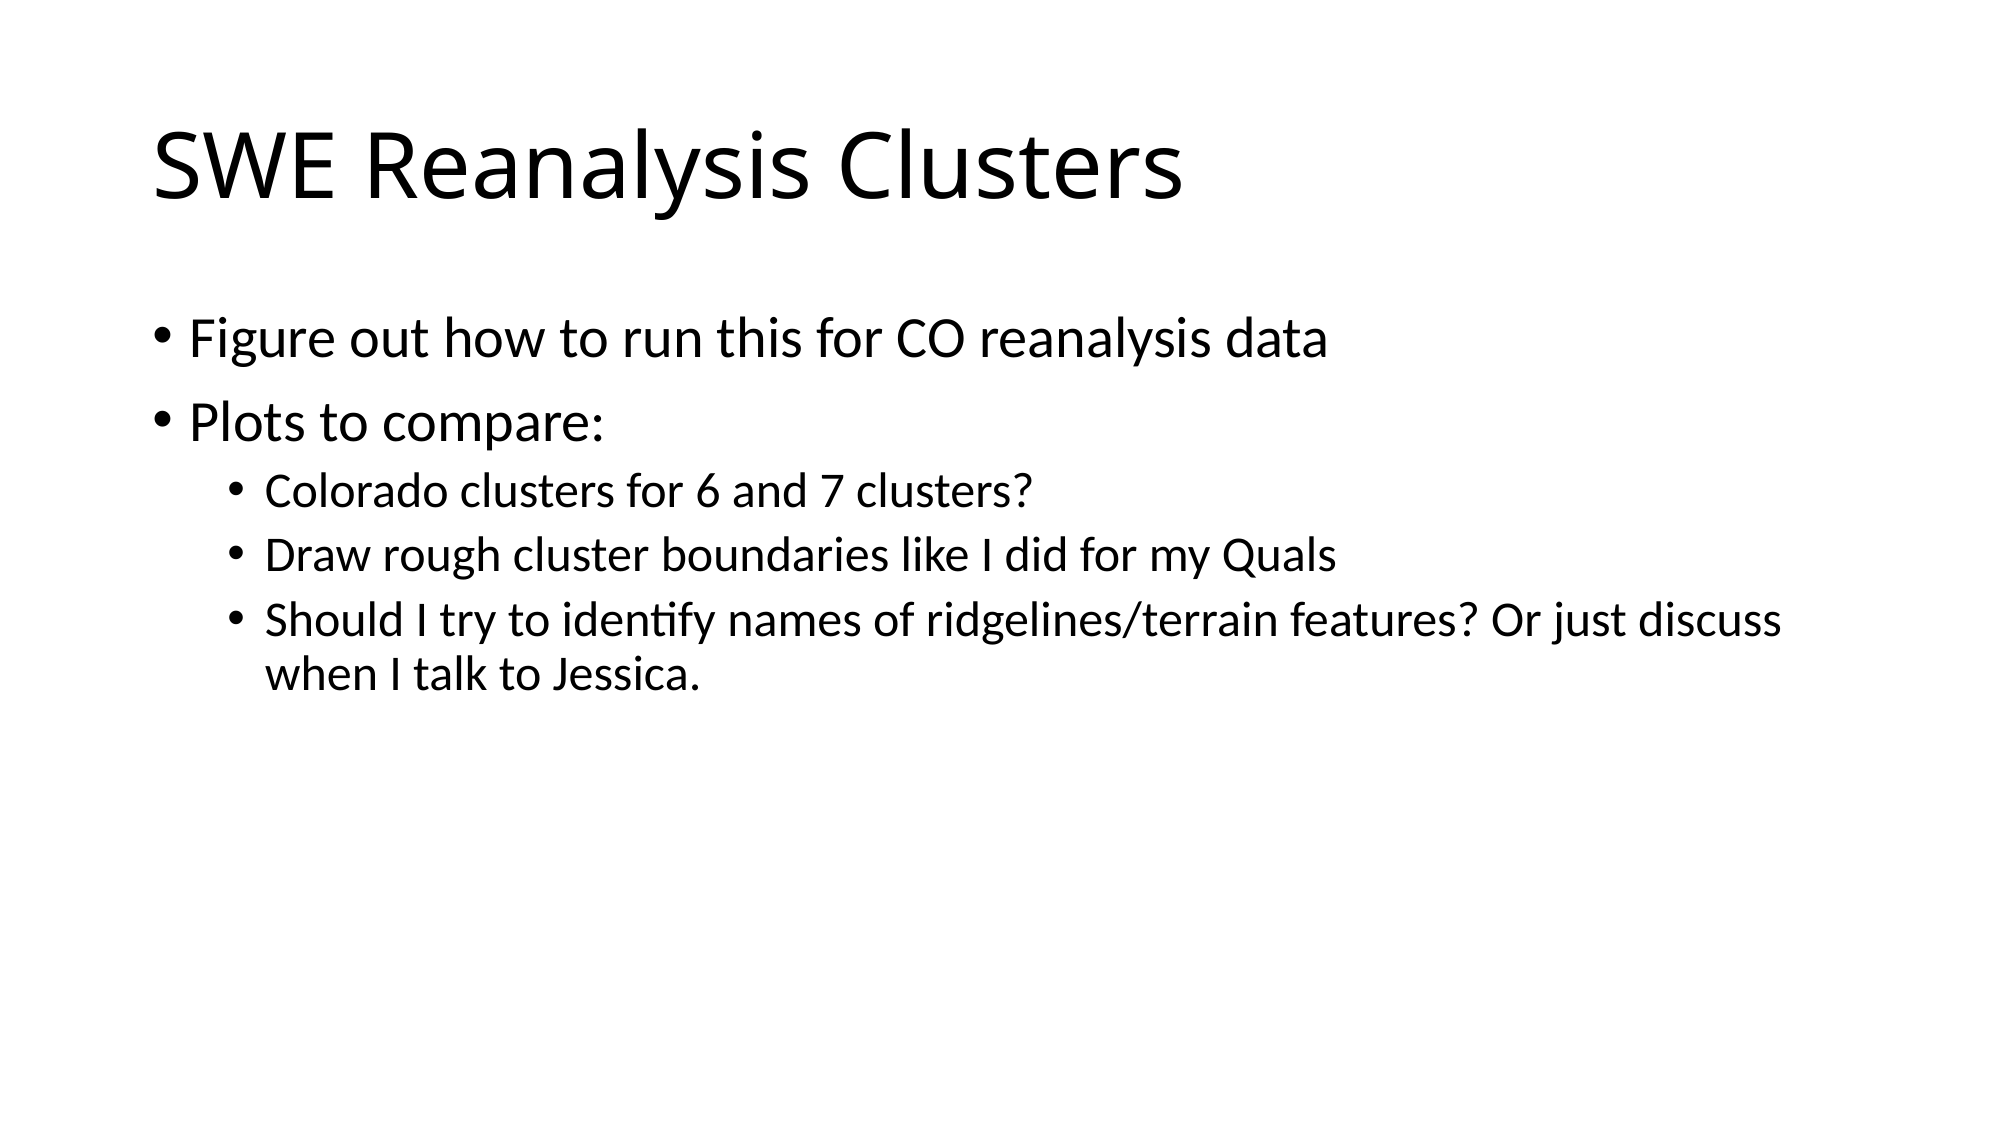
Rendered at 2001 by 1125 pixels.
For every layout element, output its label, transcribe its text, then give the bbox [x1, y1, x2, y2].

list Figure out how to run this for CO reanalysis data Plots to compare: Colorado clusters for 6 and 7 clusters? Draw rough cluster boundaries like I did for my Quals Should I try to identify names of ridgelines/terrain features? Or just discuss when I talk to Jessica. [137, 299, 1863, 1014]
title SWE Reanalysis Clusters [137, 59, 1863, 278]
